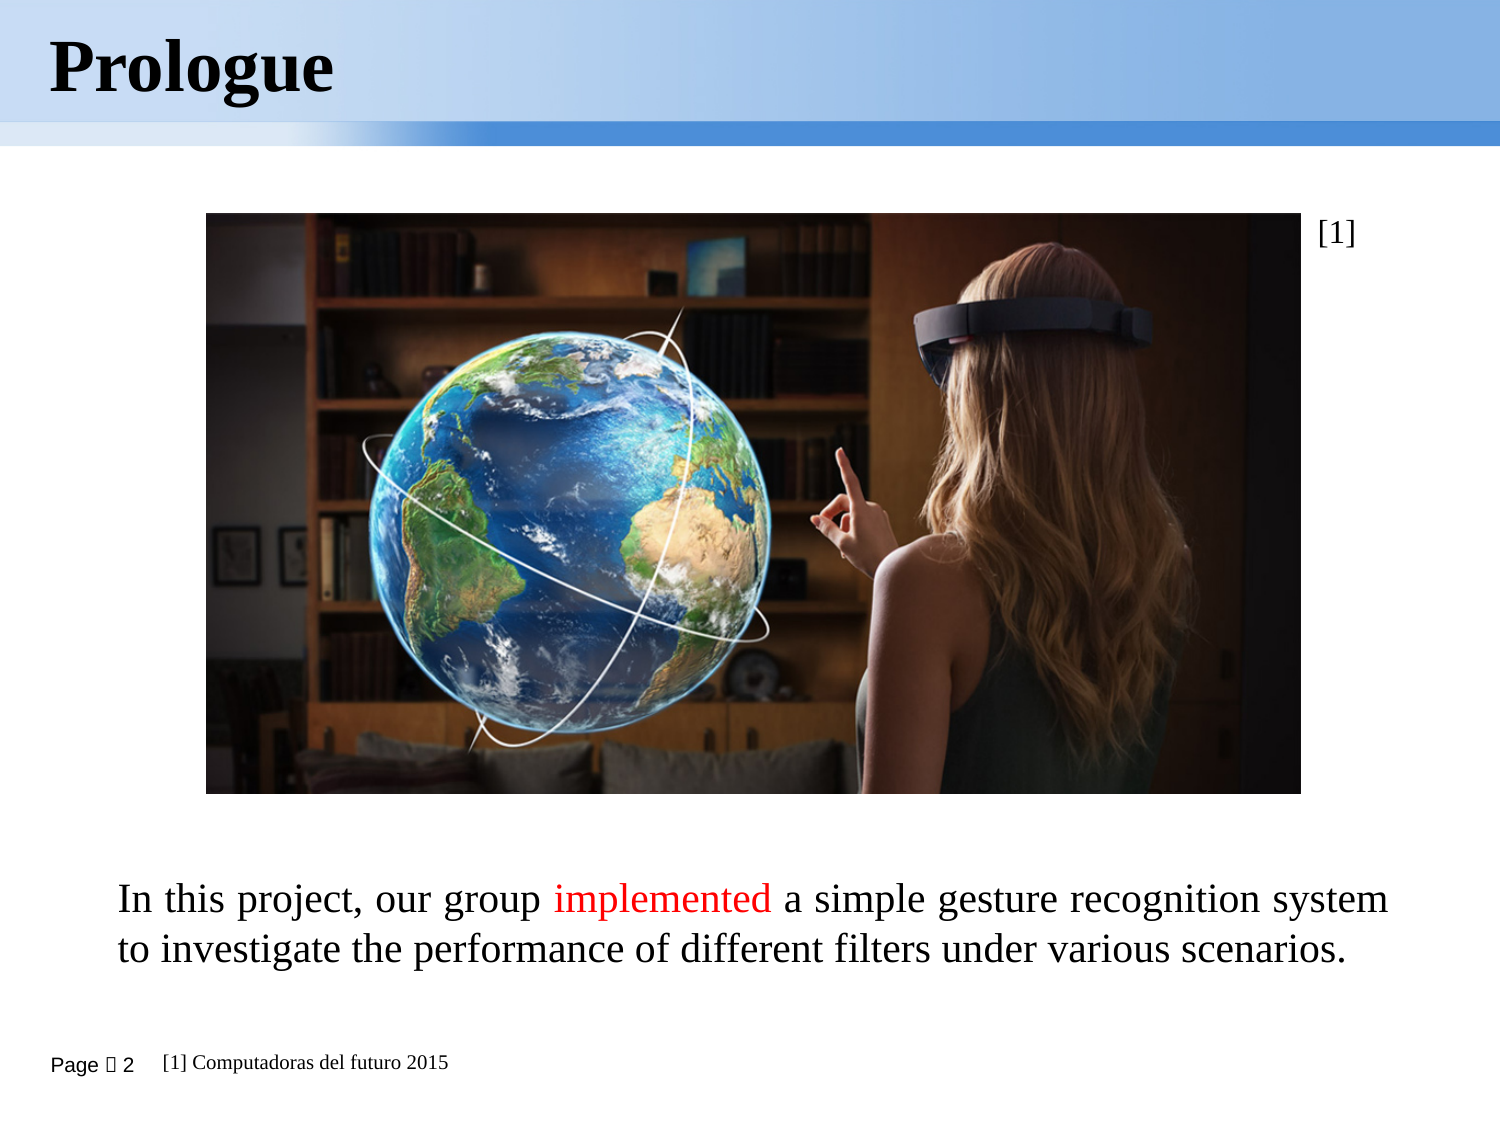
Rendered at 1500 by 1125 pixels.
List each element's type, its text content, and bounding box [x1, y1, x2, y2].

text_box [1] [1305, 203, 1372, 258]
title Prologue [49, 18, 1447, 125]
text_box [1] Computadoras del futuro 2015 [147, 1041, 1302, 1081]
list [206, 190, 1301, 817]
picture [0, 0, 1500, 1125]
text_box In this project, our group implemented a simple gesture recognition system to investigate the performance of different filters under various scenarios. [102, 862, 1405, 978]
